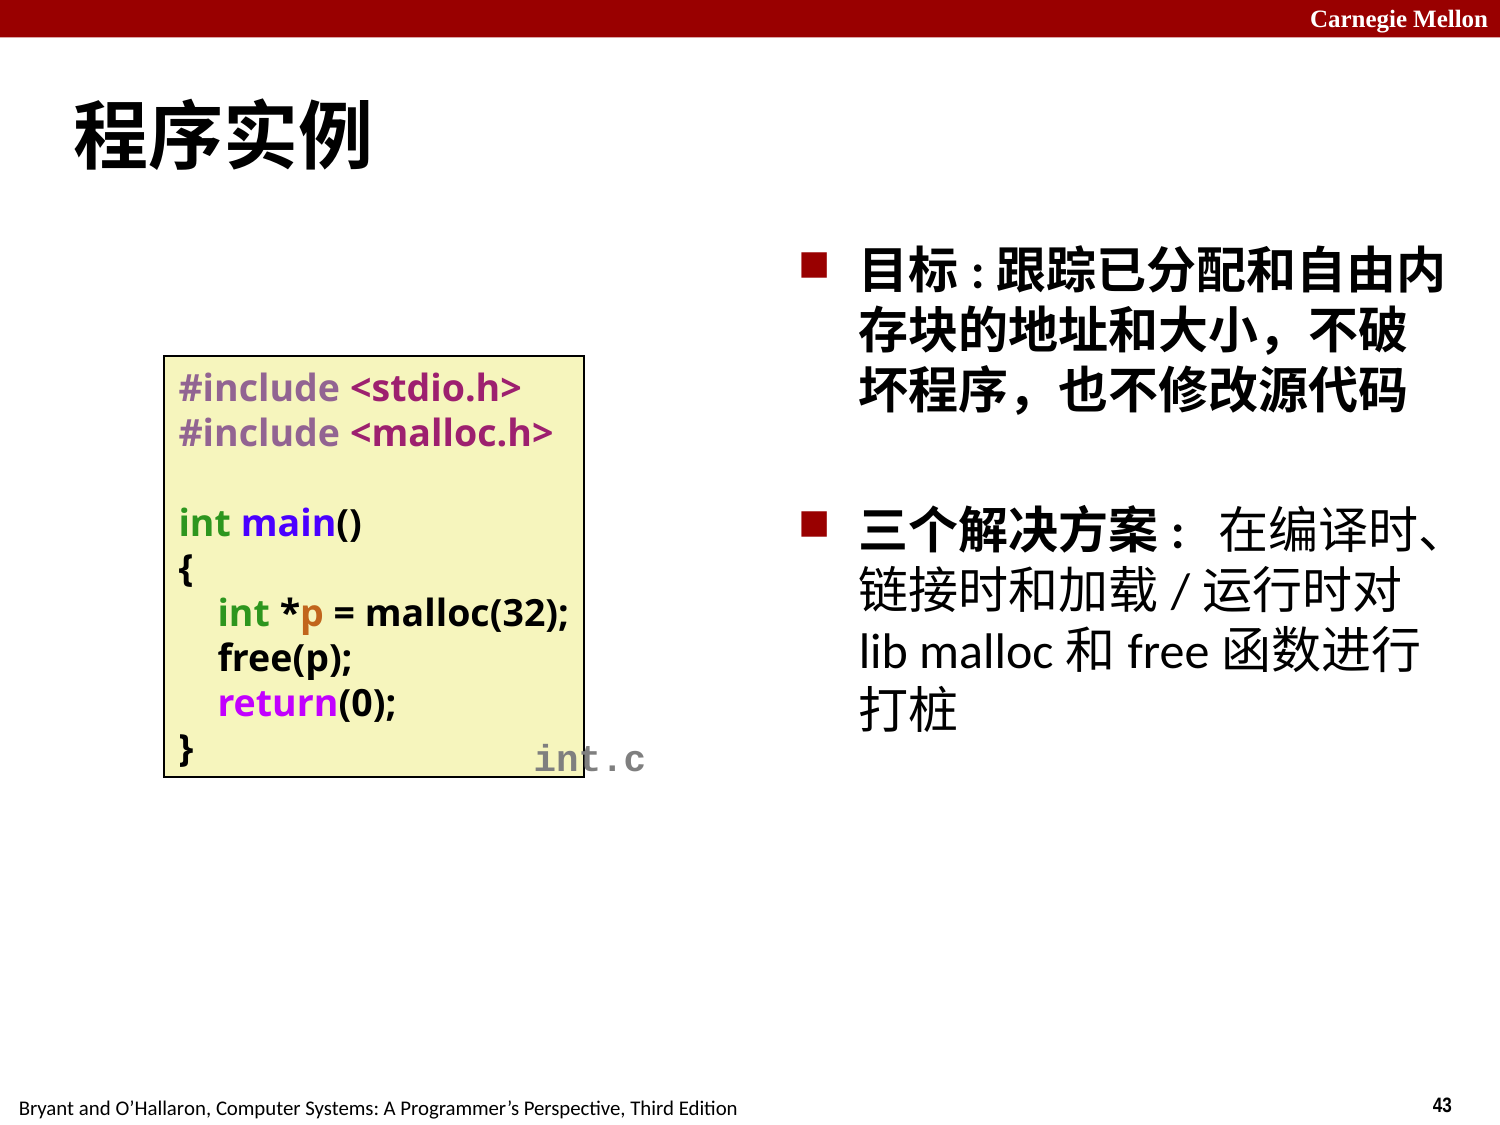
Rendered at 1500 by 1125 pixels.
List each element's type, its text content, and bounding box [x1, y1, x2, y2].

text_box int.c [518, 726, 661, 787]
text_box #include <stdio.h> #include <malloc.h> int main() { int *p = malloc(32); free(p); return(0); } [163, 356, 585, 777]
title 程序实例 [58, 71, 1305, 197]
list 目标:跟踪已分配和自由内存块的地址和大小，不破坏程序，也不修改源代码 三个解决方案: 在编译时、链接时和加载/运行时对lib malloc和free函数进行打桩 [787, 231, 1463, 938]
